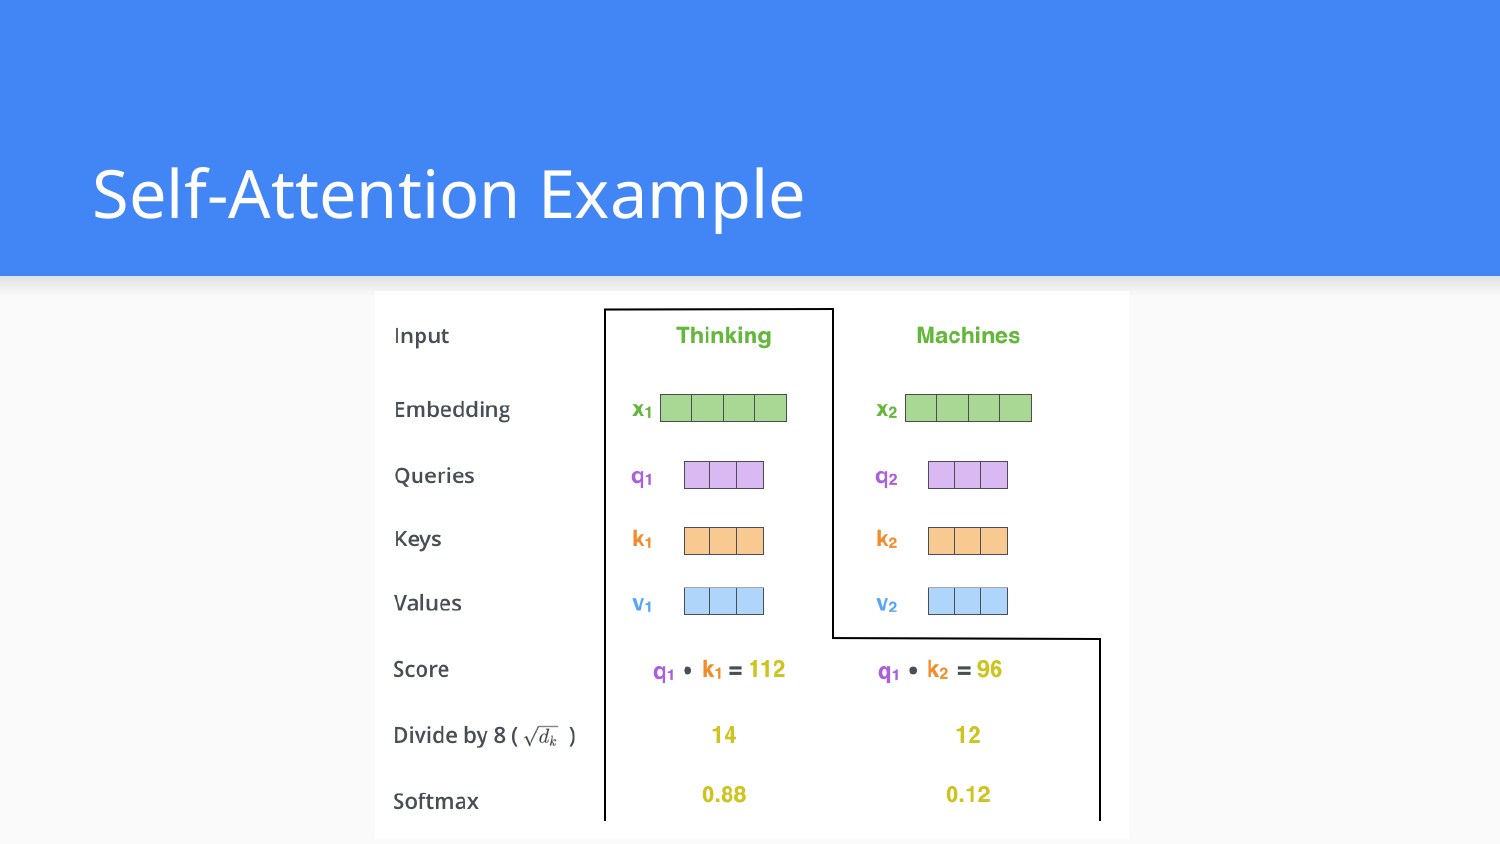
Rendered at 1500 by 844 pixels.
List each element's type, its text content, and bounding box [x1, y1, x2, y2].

title Self-Attention Example [77, 121, 1427, 248]
picture [374, 291, 1129, 839]
